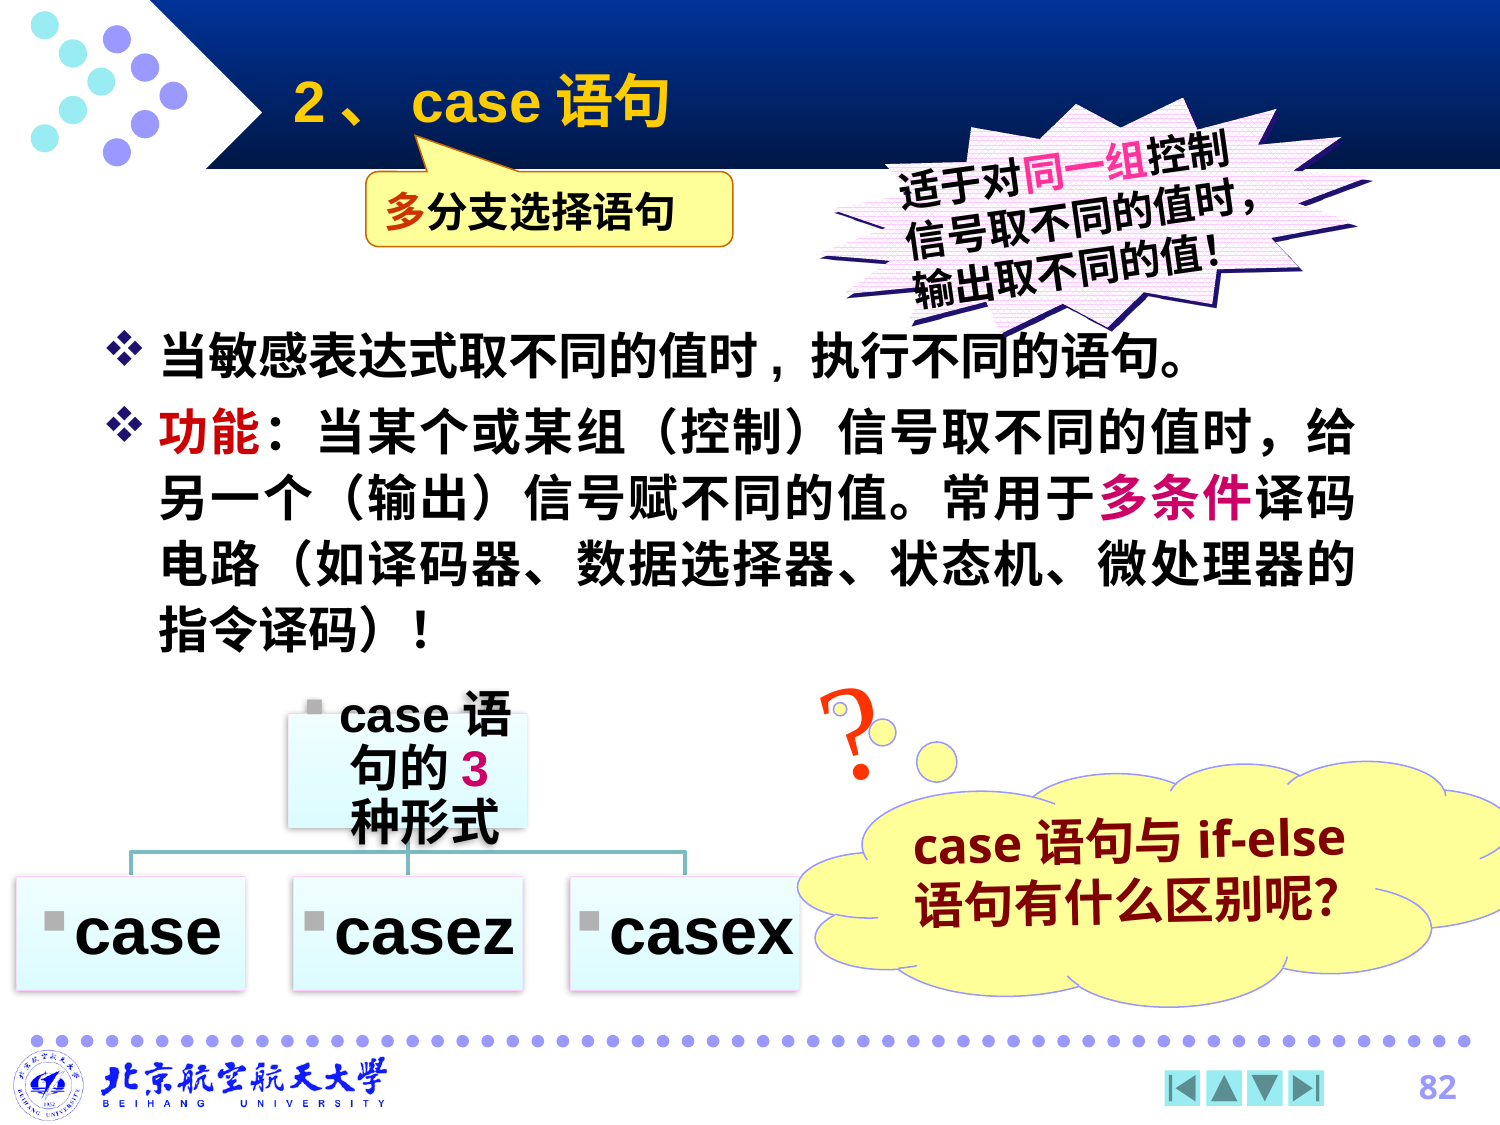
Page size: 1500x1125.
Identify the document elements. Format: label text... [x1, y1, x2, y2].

slide_number 82 [1328, 1058, 1473, 1109]
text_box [15, 681, 800, 1022]
picture [13, 1047, 387, 1125]
text_box 当敏感表达式取不同的值时, 执行不同的语句。 功能：当某个或某组（控制）信号取不同的值时，给另一个（输出）信号赋不同的值。常用于多条件译码电路（如译码器、数据选择器、状态机、微处理器的指令译码）！ [87, 311, 1372, 675]
text_box 多分支选择语句 [365, 135, 733, 247]
text_box  [784, 588, 1059, 823]
text_box 适于对同一组控制 信号取不同的值时， 输出取不同的值！ [814, 97, 1369, 334]
title 2、case语句 [278, 43, 1500, 155]
text_box case语句与if-else语句有什么区别呢？ [805, 761, 1500, 1008]
